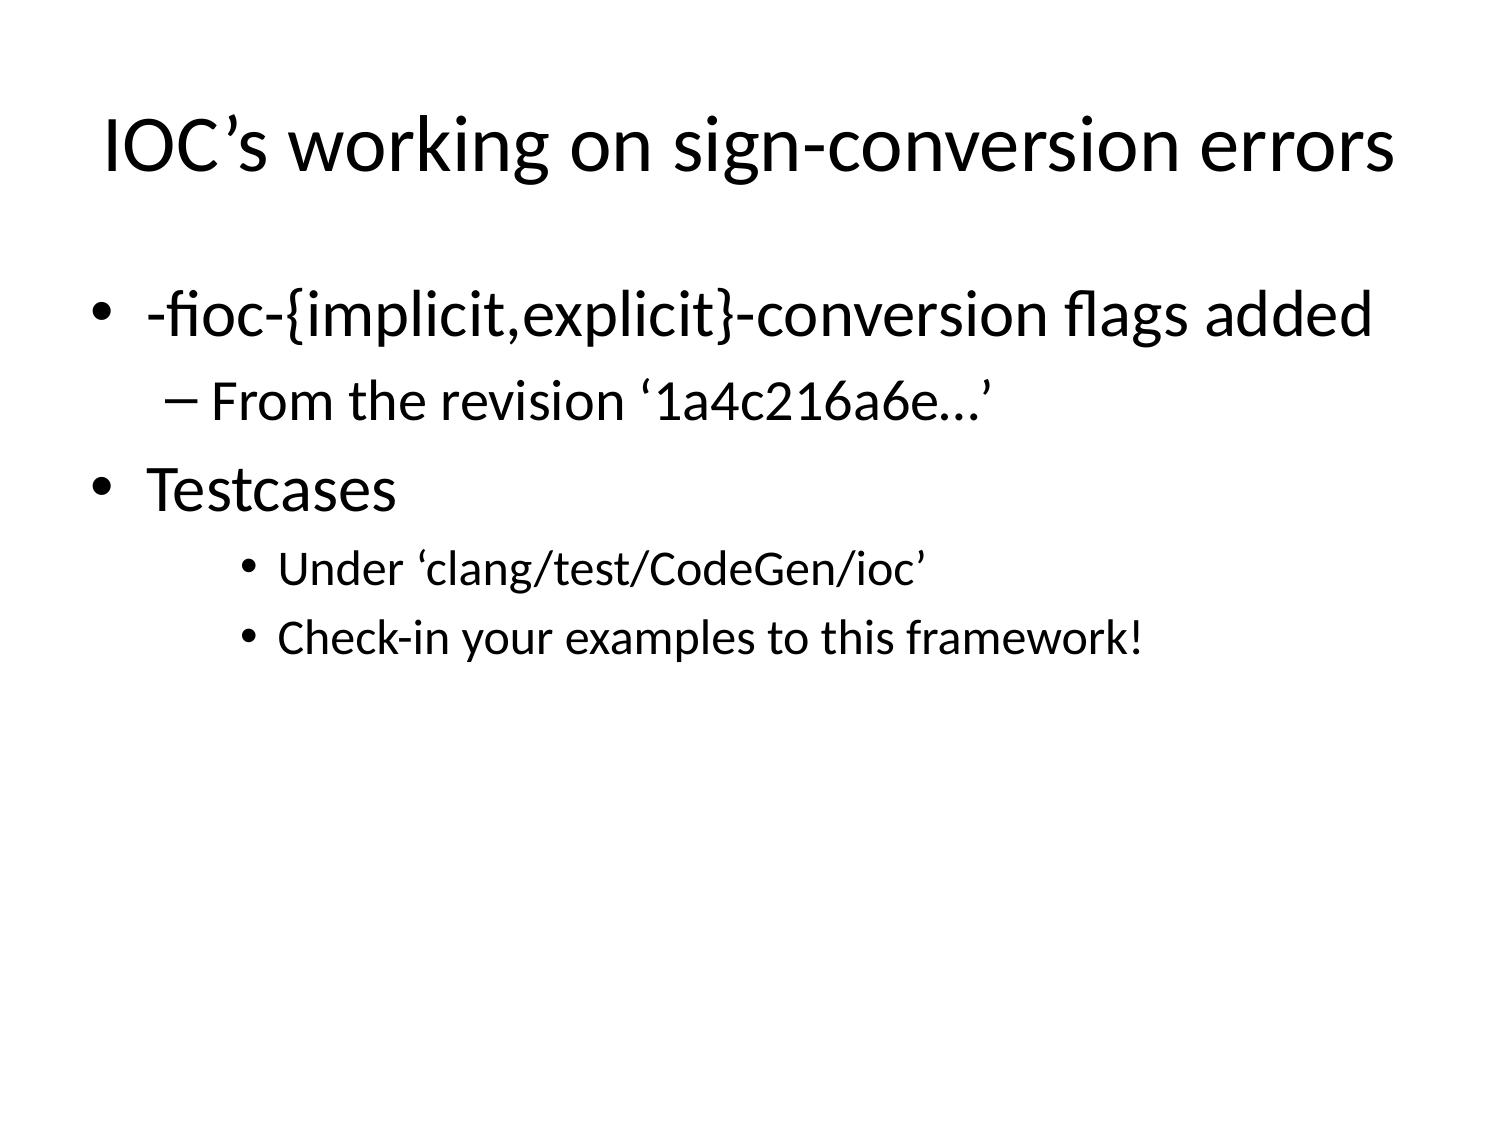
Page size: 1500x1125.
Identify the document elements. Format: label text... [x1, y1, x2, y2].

list -fioc-{implicit,explicit}-conversion flags added From the revision ‘1a4c216a6e…’ Testcases Under ‘clang/test/CodeGen/ioc’ Check-in your examples to this framework! [75, 262, 1425, 1005]
title IOC’s working on sign-conversion errors [75, 45, 1425, 233]
